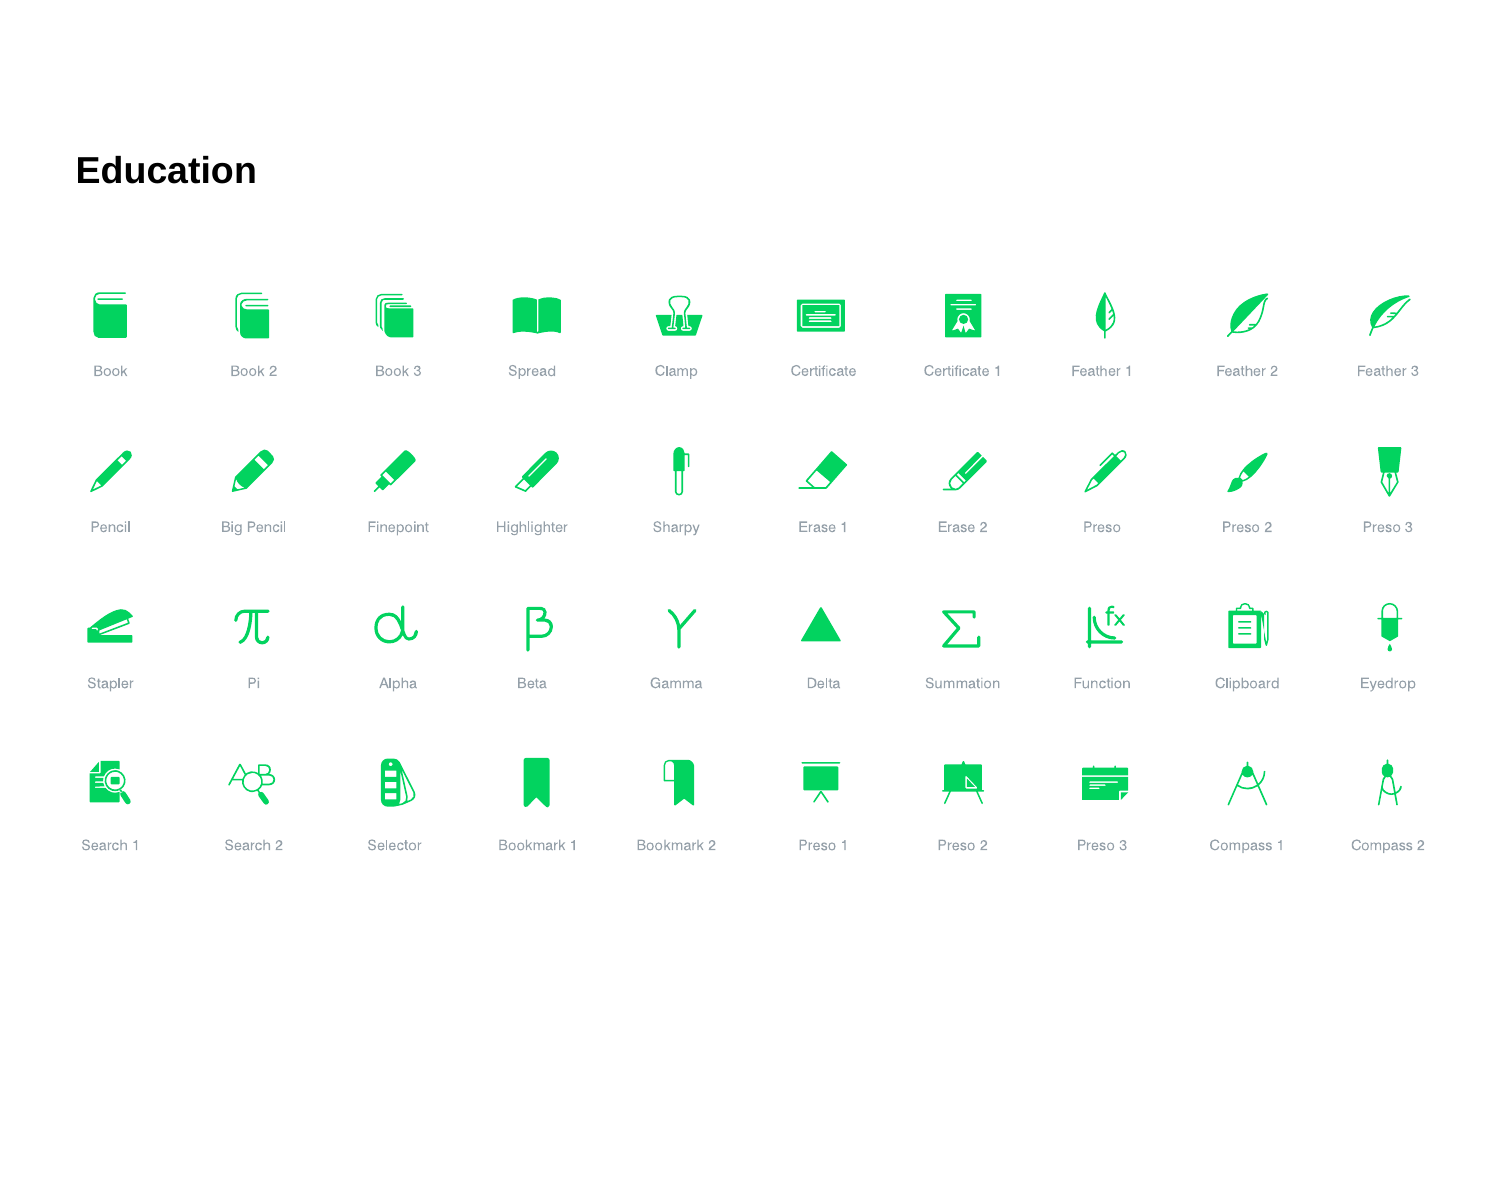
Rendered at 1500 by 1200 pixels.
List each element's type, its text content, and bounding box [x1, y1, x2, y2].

text_box [235, 292, 263, 332]
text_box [1072, 365, 1131, 377]
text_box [650, 677, 703, 689]
text_box [374, 605, 418, 644]
text_box [1377, 602, 1403, 642]
text_box [1228, 603, 1269, 649]
text_box Education [75, 149, 258, 192]
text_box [799, 521, 846, 533]
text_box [1361, 677, 1416, 692]
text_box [497, 521, 568, 536]
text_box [939, 521, 988, 533]
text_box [508, 364, 556, 379]
text_box [384, 302, 414, 338]
text_box [945, 293, 982, 338]
text_box [1227, 452, 1268, 493]
text_box [373, 450, 416, 492]
text_box [231, 449, 275, 492]
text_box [87, 677, 134, 692]
text_box [512, 297, 561, 334]
text_box [228, 763, 276, 805]
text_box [81, 839, 138, 851]
text_box [1227, 761, 1268, 806]
text_box [93, 292, 127, 338]
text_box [517, 677, 547, 689]
text_box [667, 609, 697, 649]
text_box [942, 452, 987, 491]
text_box [663, 759, 695, 806]
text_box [499, 839, 575, 851]
text_box [1084, 450, 1127, 493]
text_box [225, 839, 283, 851]
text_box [1084, 521, 1121, 533]
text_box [231, 365, 277, 377]
text_box [87, 609, 133, 643]
text_box [240, 298, 270, 339]
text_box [1074, 677, 1130, 689]
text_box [367, 839, 422, 851]
text_box [1387, 643, 1393, 652]
text_box [375, 293, 405, 331]
text_box [380, 758, 416, 807]
text_box [942, 610, 981, 648]
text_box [1358, 365, 1419, 377]
text_box [514, 450, 559, 492]
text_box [924, 364, 1000, 377]
text_box [89, 760, 131, 805]
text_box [1351, 839, 1425, 854]
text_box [1078, 839, 1127, 851]
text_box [799, 839, 846, 851]
text_box [673, 447, 690, 496]
text_box [1095, 292, 1116, 339]
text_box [94, 365, 128, 377]
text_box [942, 760, 985, 805]
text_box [222, 521, 286, 536]
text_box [655, 364, 698, 379]
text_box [1082, 765, 1129, 800]
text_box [379, 677, 417, 692]
text_box [234, 609, 270, 645]
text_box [1210, 839, 1282, 854]
text_box [526, 606, 553, 652]
text_box [798, 451, 848, 489]
text_box [801, 607, 841, 642]
text_box [1227, 293, 1269, 337]
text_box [637, 839, 716, 851]
text_box [90, 450, 132, 493]
text_box [523, 757, 550, 808]
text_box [1217, 365, 1278, 377]
text_box [1085, 606, 1124, 649]
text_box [938, 839, 988, 851]
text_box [91, 521, 130, 533]
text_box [1363, 521, 1413, 533]
text_box [796, 299, 845, 332]
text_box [1223, 521, 1272, 533]
text_box [1377, 447, 1402, 497]
text_box [655, 295, 703, 336]
text_box [1377, 759, 1402, 806]
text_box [791, 364, 856, 377]
text_box [1369, 295, 1411, 337]
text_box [807, 677, 841, 689]
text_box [368, 521, 429, 536]
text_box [925, 677, 1000, 689]
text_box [653, 521, 700, 536]
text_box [801, 762, 841, 803]
text_box [1105, 605, 1125, 626]
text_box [1215, 677, 1279, 692]
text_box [376, 365, 422, 377]
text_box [248, 677, 260, 689]
